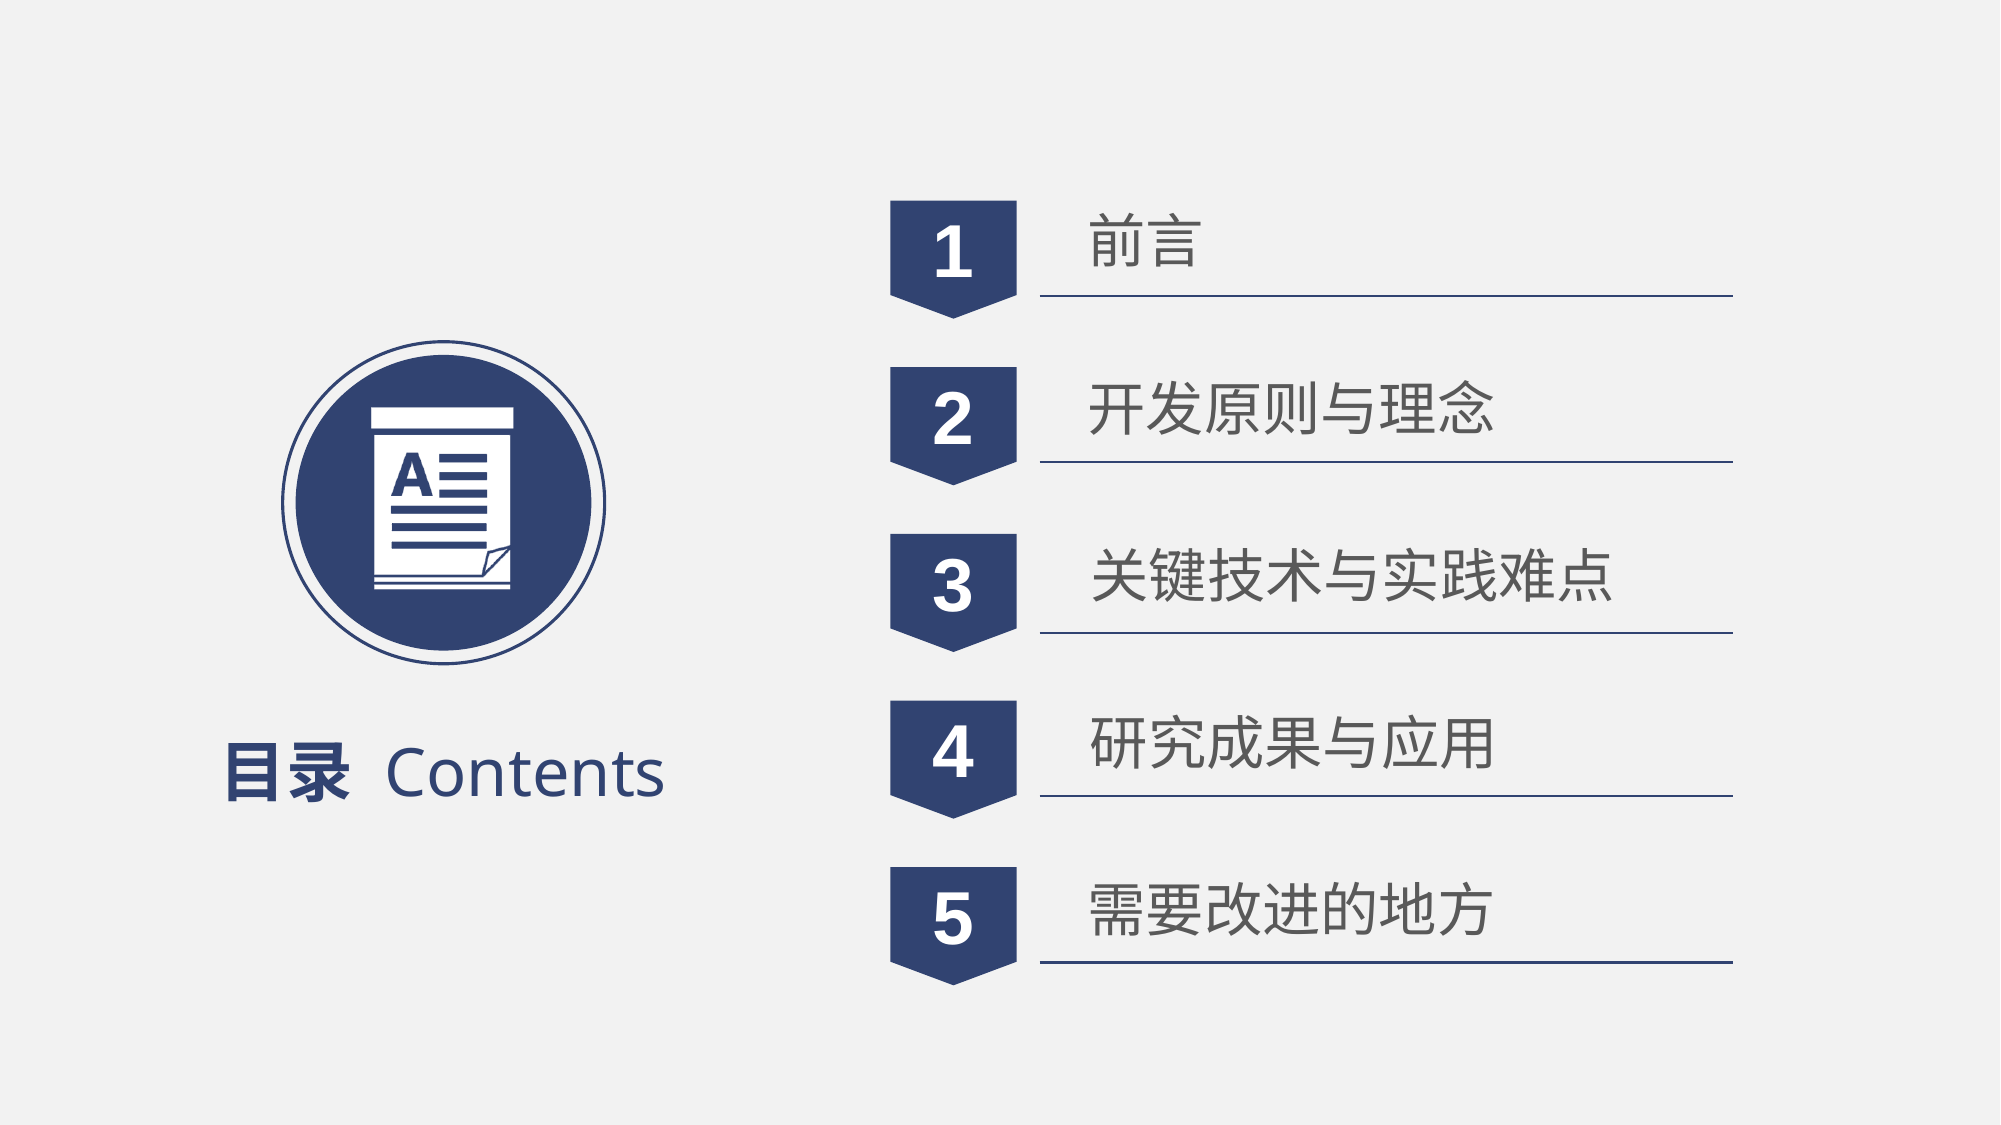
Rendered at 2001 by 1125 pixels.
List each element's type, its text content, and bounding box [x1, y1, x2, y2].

text_box 研究成果与应用 [1075, 698, 1513, 784]
text_box 5 [889, 866, 1018, 987]
text_box 3 [889, 532, 1018, 654]
text_box 2 [889, 366, 1018, 487]
text_box 前言 [1072, 196, 1220, 282]
text_box 关键技术与实践难点 [1075, 531, 1630, 617]
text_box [282, 341, 605, 664]
text_box 需要改进的地方 [1072, 865, 1511, 950]
text_box 目录 Contents [165, 722, 722, 818]
text_box 1 [889, 199, 1018, 320]
text_box 开发原则与理念 [1072, 365, 1511, 450]
text_box 4 [889, 699, 1018, 820]
